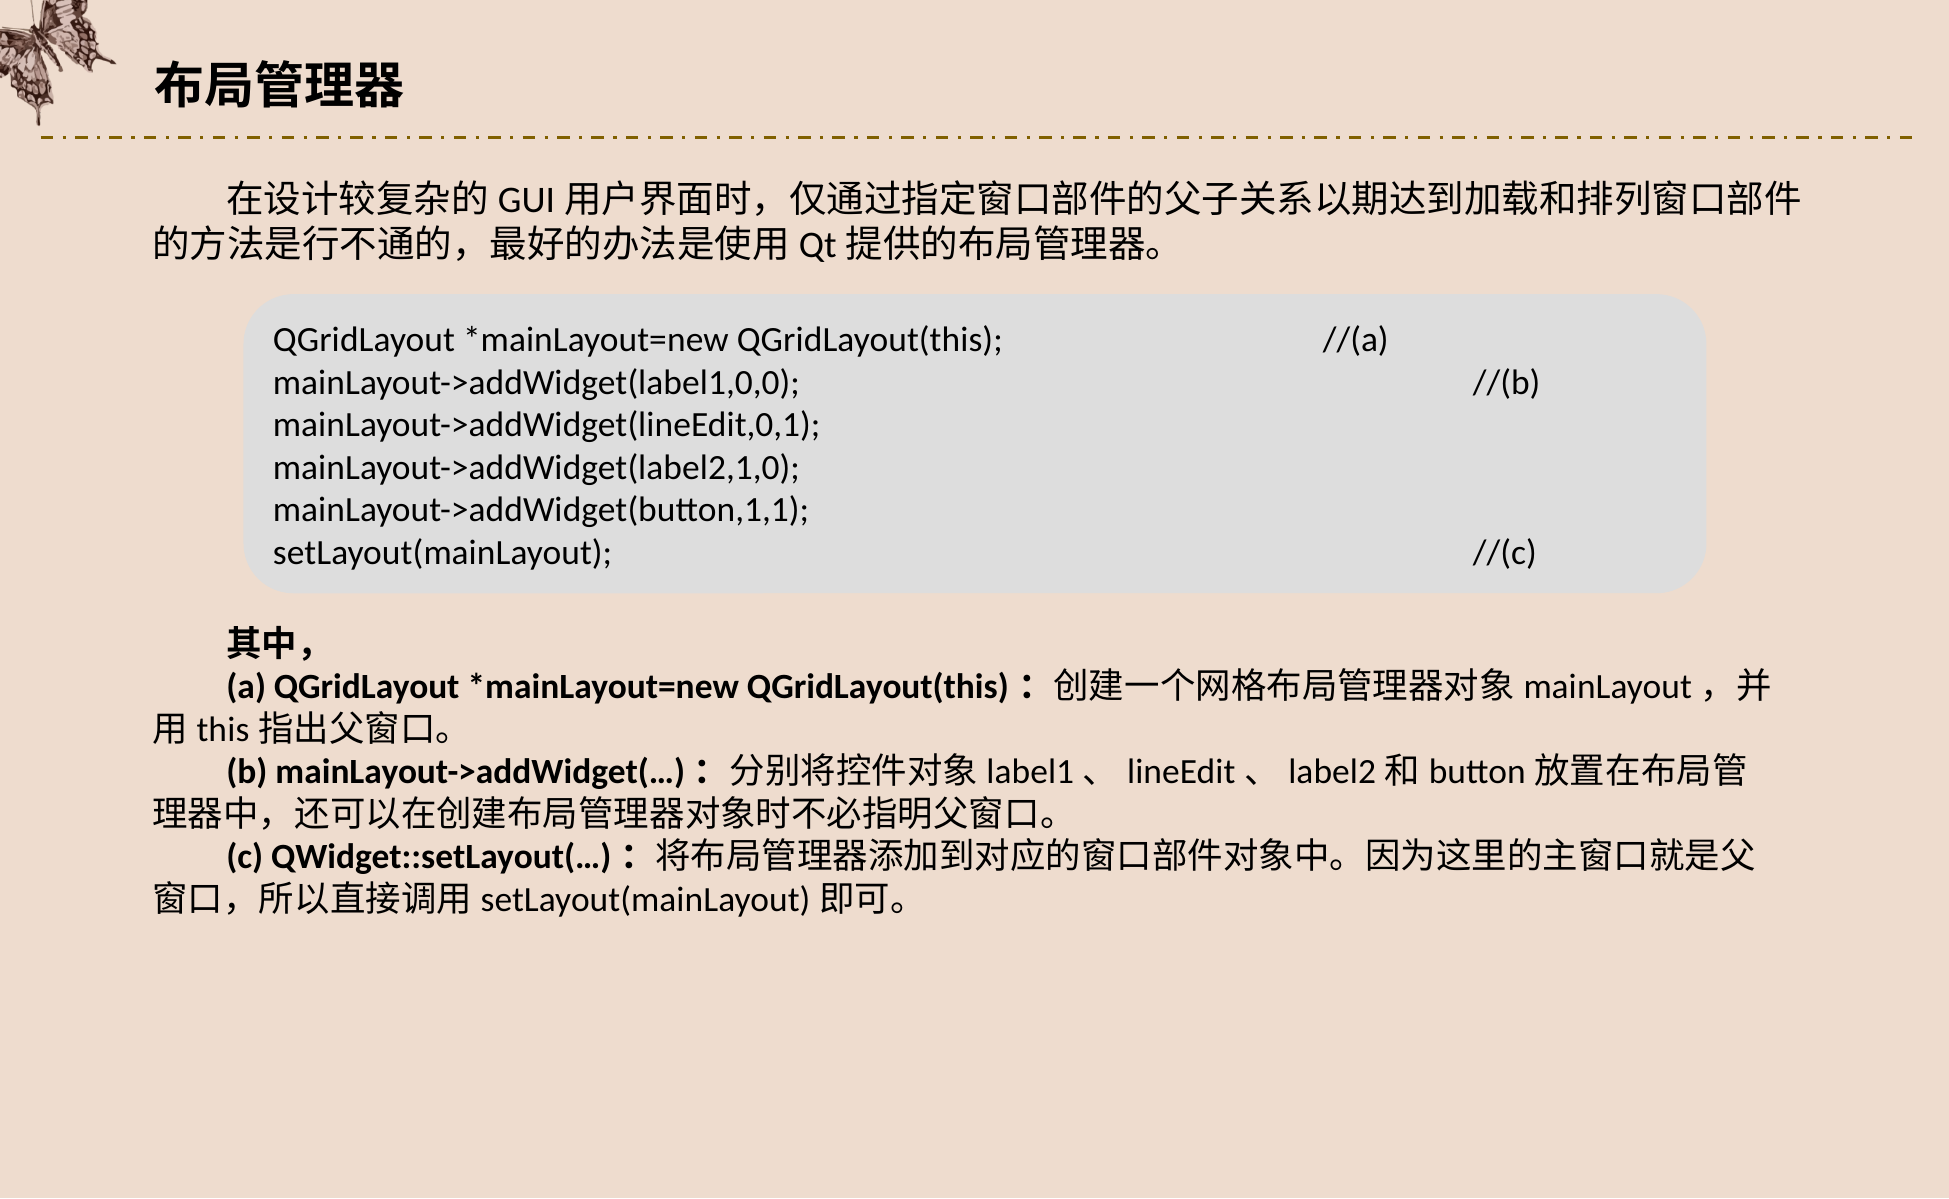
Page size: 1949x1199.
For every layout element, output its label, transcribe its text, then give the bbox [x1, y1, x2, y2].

text_box QGridLayout *mainLayout=new QGridLayout(this); //(a) mainLayout->addWidget(label1,0,0); //(b) mainLayout->addWidget(lineEdit,0,1); mainLayout->addWidget(label2,1,0); mainLayout->addWidget(button,1,1); setLayout(mainLayout); //(c) [243, 294, 1707, 594]
text_box 布局管理器 [139, 46, 419, 121]
text_box 在设计较复杂的GUI用户界面时，仅通过指定窗口部件的父子关系以期达到加载和排列窗口部件的方法是行不通的，最好的办法是使用Qt提供的布局管理器。 [137, 167, 1833, 273]
picture [0, 0, 142, 138]
text_box 其中， (a) QGridLayout *mainLayout=new QGridLayout(this)：创建一个网格布局管理器对象mainLayout，并用this指出父窗口。 (b) mainLayout->addWidget(…)：分别将控件对象label1、lineEdit、label2和button放置在布局管理器中，还可以在创建布局管理器对象时不必指明父窗口。 (c) QWidget::setLayout(…)：将布局管理器添加到对应的窗口部件对象中。因为这里的主窗口就是父窗口，所以直接调用setLayout(mainLayout)即可。 [137, 613, 1791, 926]
